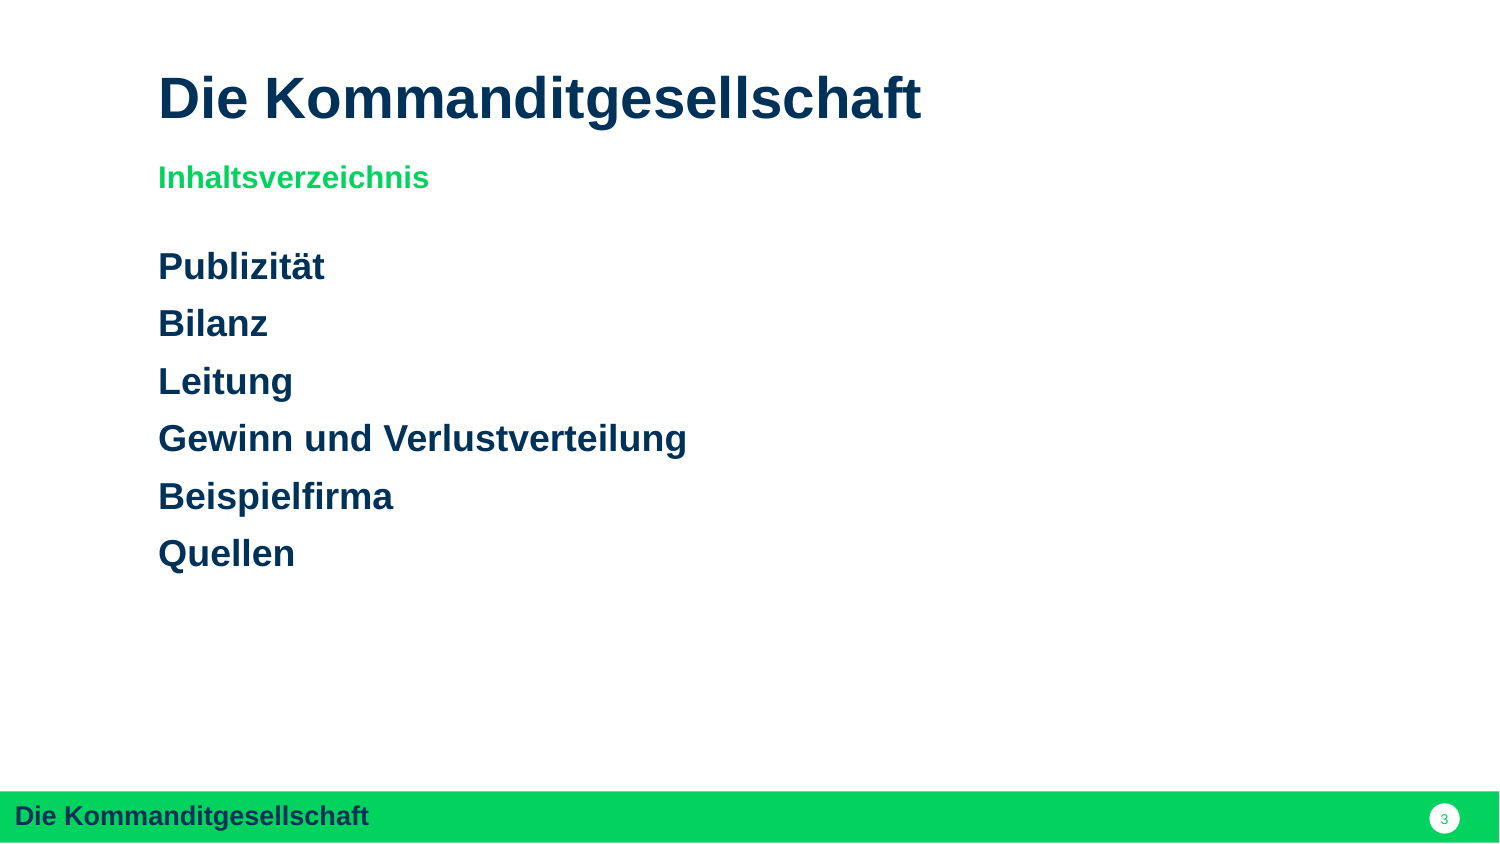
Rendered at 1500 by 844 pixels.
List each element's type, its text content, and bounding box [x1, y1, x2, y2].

text_box Die Kommanditgesellschaft [143, 56, 1450, 152]
text_box Publizität Bilanz Leitung Gewinn und Verlustverteilung Beispielfirma Quellen [143, 234, 1450, 756]
text_box Inhaltsverzeichnis [143, 153, 1450, 226]
